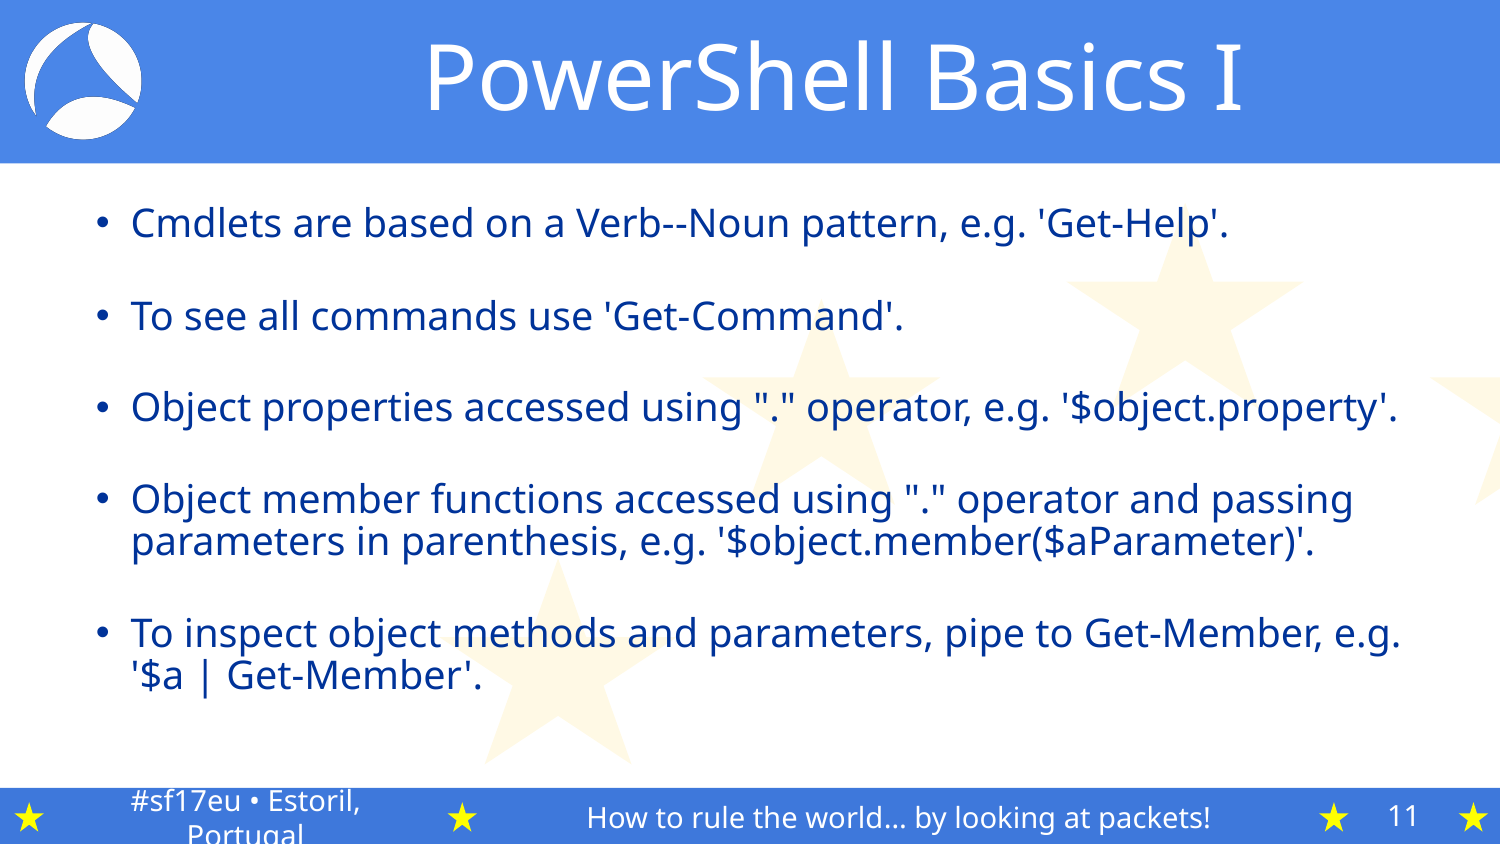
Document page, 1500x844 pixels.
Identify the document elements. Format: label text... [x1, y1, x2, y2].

picture [24, 22, 142, 140]
title PowerShell Basics I [166, 0, 1500, 161]
list Cmdlets are based on a Verb-­‐Noun pattern, e.g. 'Get-Help'. To see all commands use 'Get-­Command'. Object properties accessed using "." operator, e.g. '$object.property'. Object member functions accessed using "." operator and passing parameters in parenthesis, e.g. '$object.member($aParameter)'. To inspect object methods and parameters, pipe to Get-Member, e.g. '$a | Get-Member'. [80, 195, 1428, 754]
